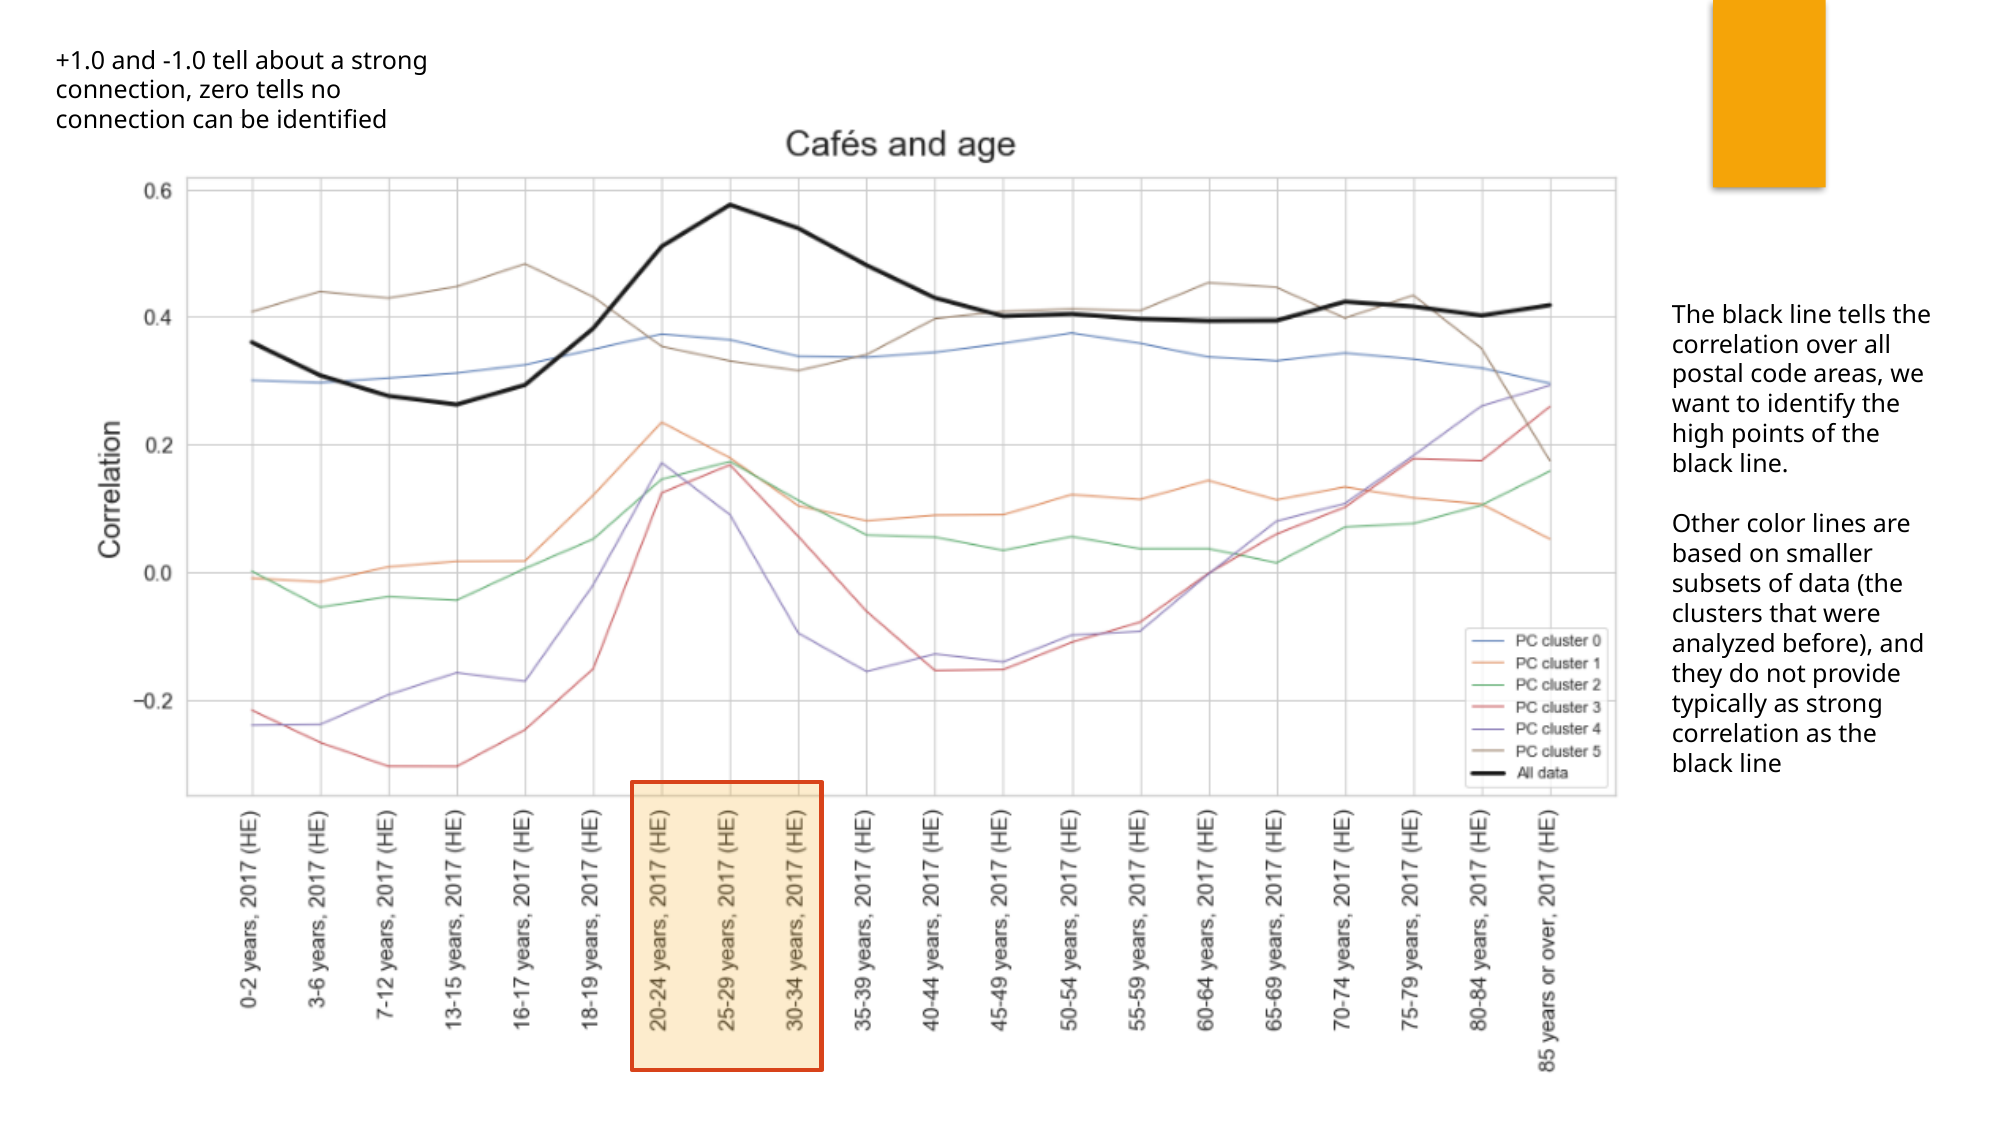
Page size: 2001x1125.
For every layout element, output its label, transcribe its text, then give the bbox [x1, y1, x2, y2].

picture [76, 117, 1658, 1089]
text_box The black line tells the correlation over all postal code areas, we want to identify the high points of the black line. Other color lines are based on smaller subsets of data (the clusters that were analyzed before), and they do not provide typically as strong correlation as the black line [1664, 290, 1960, 785]
text_box +1.0 and -1.0 tell about a strong connection, zero tells no connection can be identified [40, 36, 492, 142]
